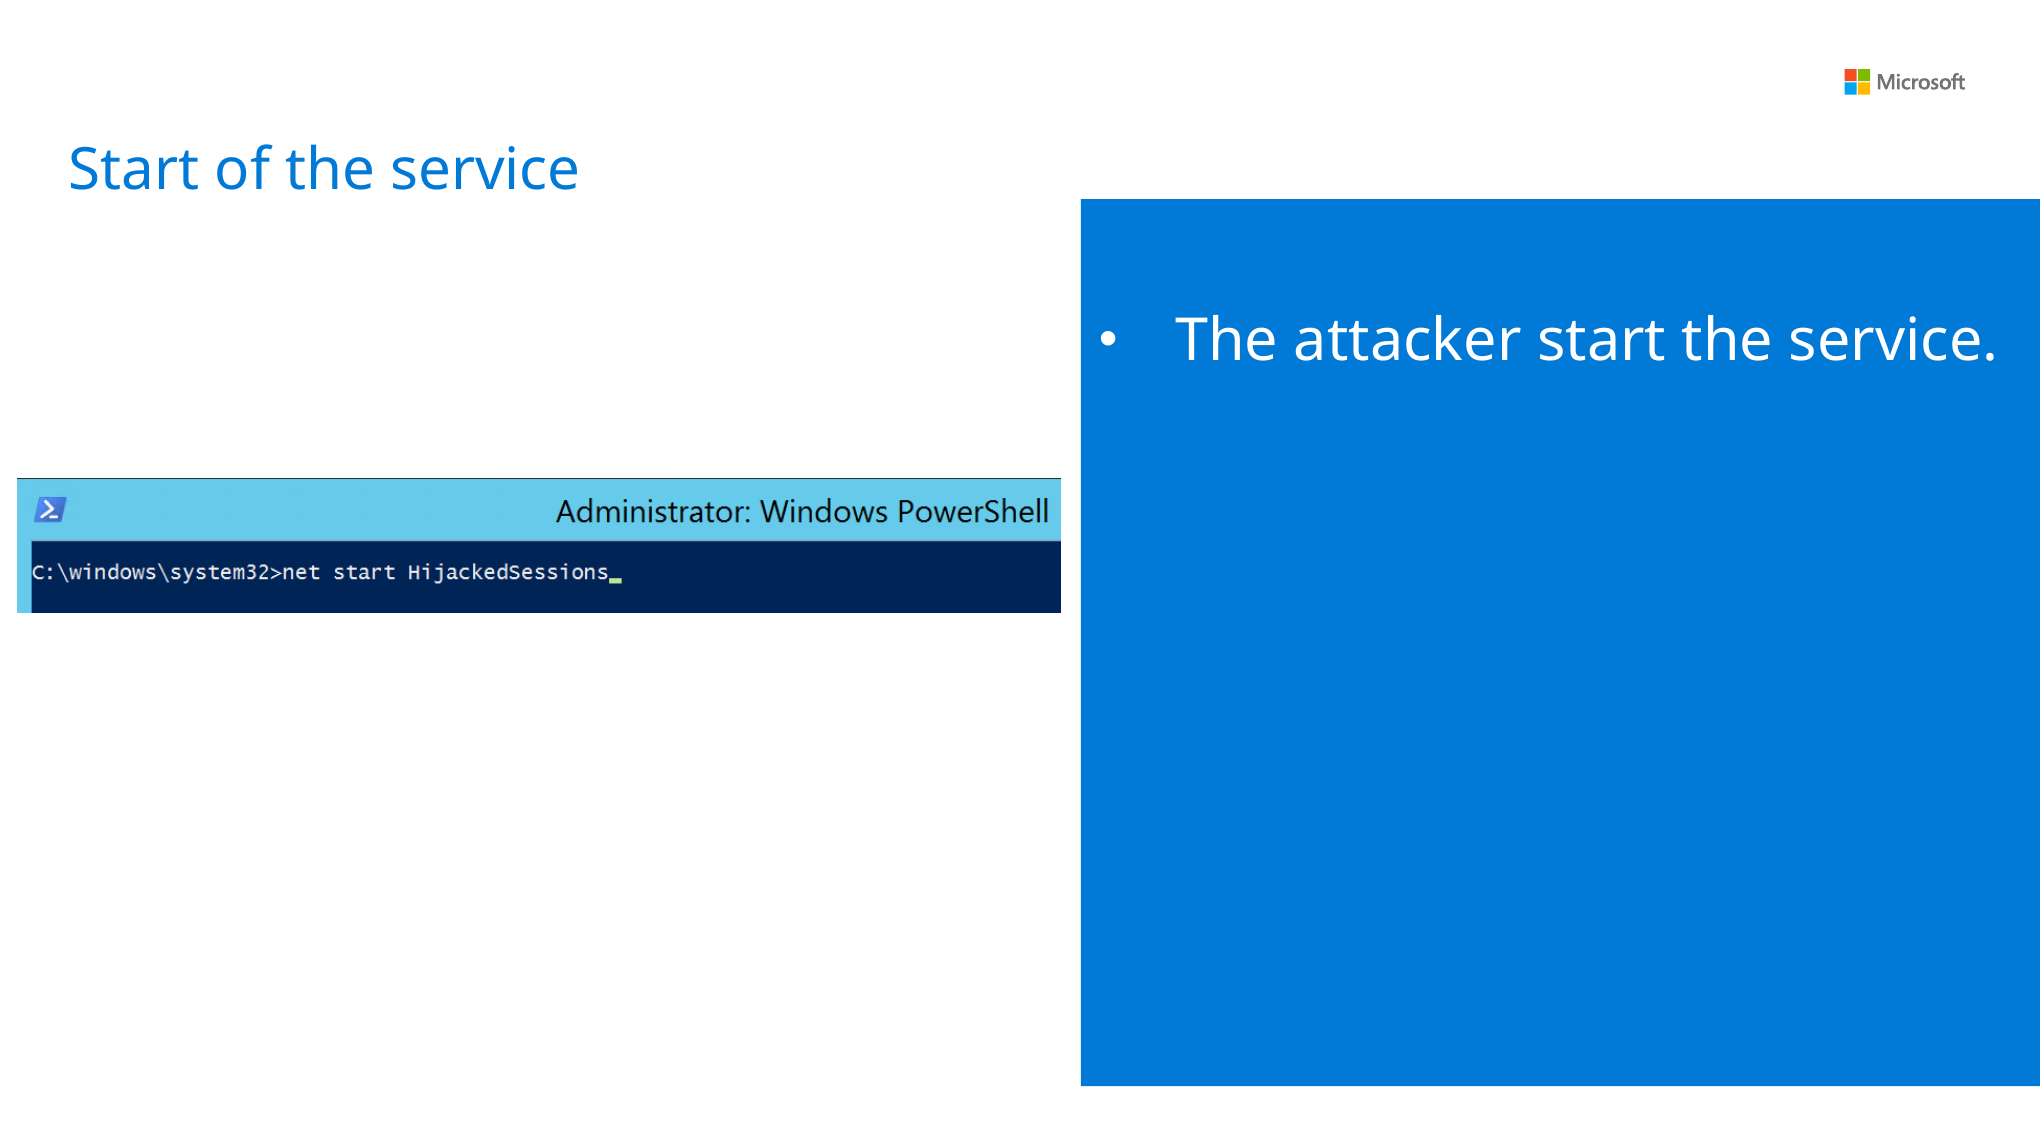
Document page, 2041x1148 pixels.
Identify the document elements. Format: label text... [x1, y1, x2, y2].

text_box [1080, 518, 2040, 1087]
text_box [1080, 199, 2040, 294]
picture [17, 478, 1061, 613]
list Start of the service [45, 120, 1968, 200]
text_box The attacker start the service. [1074, 294, 2041, 518]
